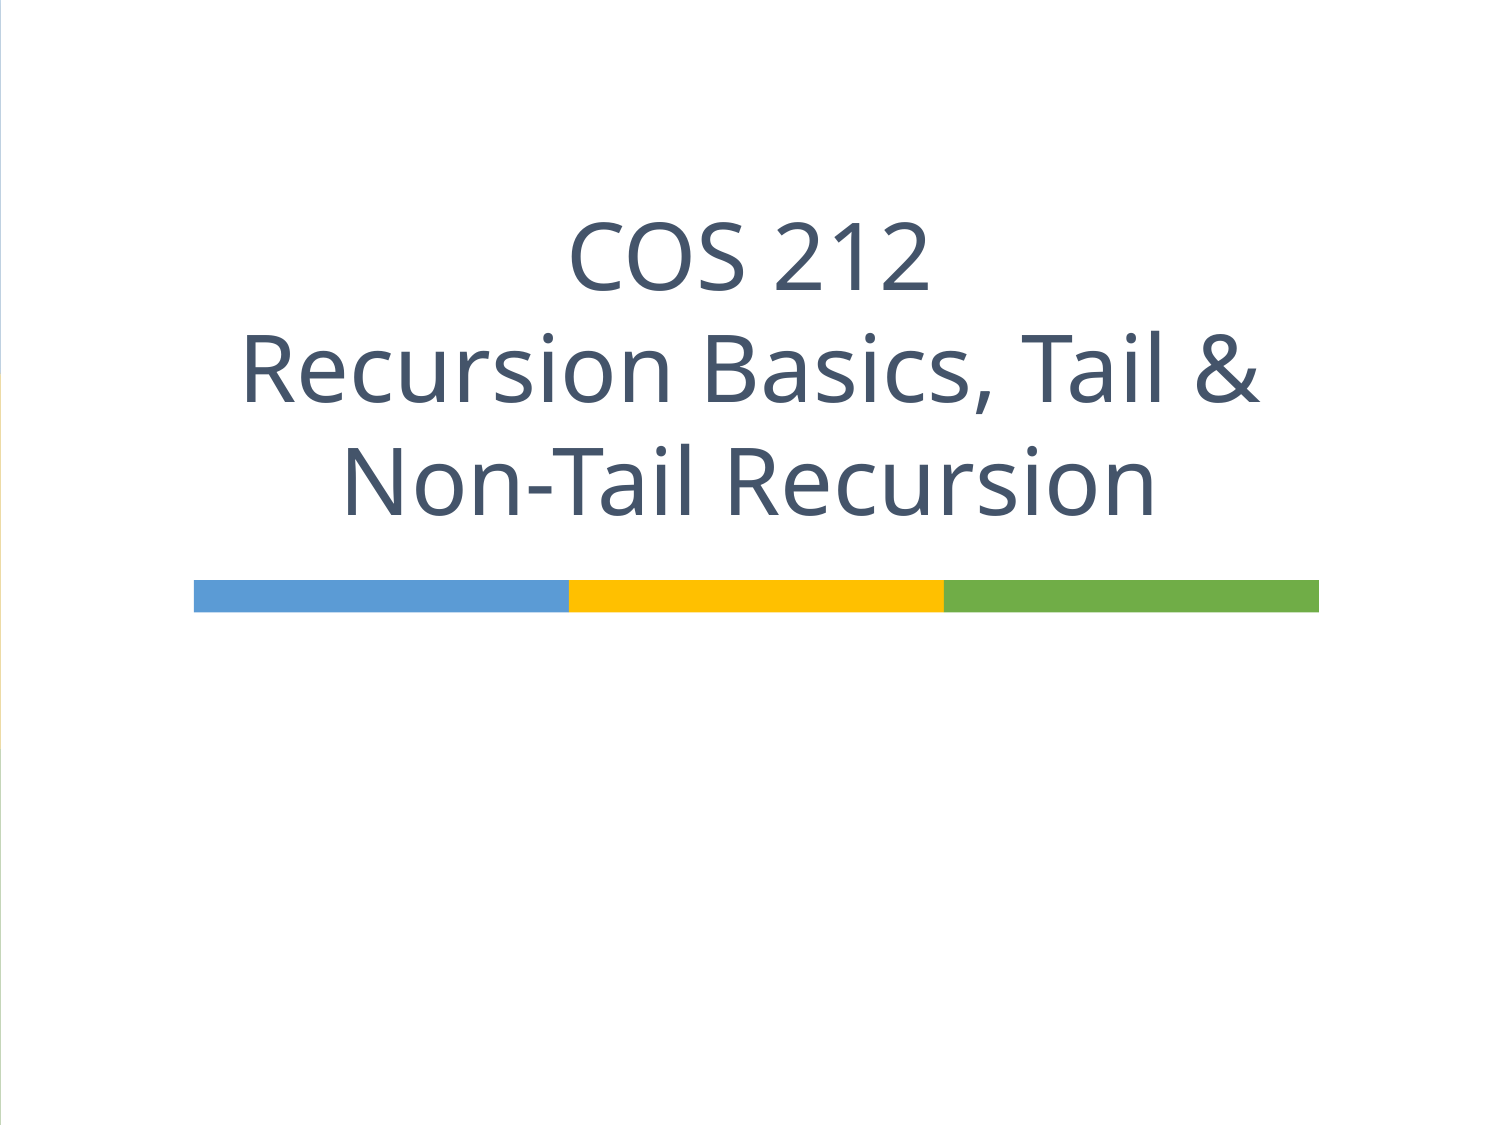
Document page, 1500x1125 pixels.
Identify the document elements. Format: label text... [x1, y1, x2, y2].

title COS 212 Recursion Basics, Tail & Non-Tail Recursion [187, 149, 1313, 542]
